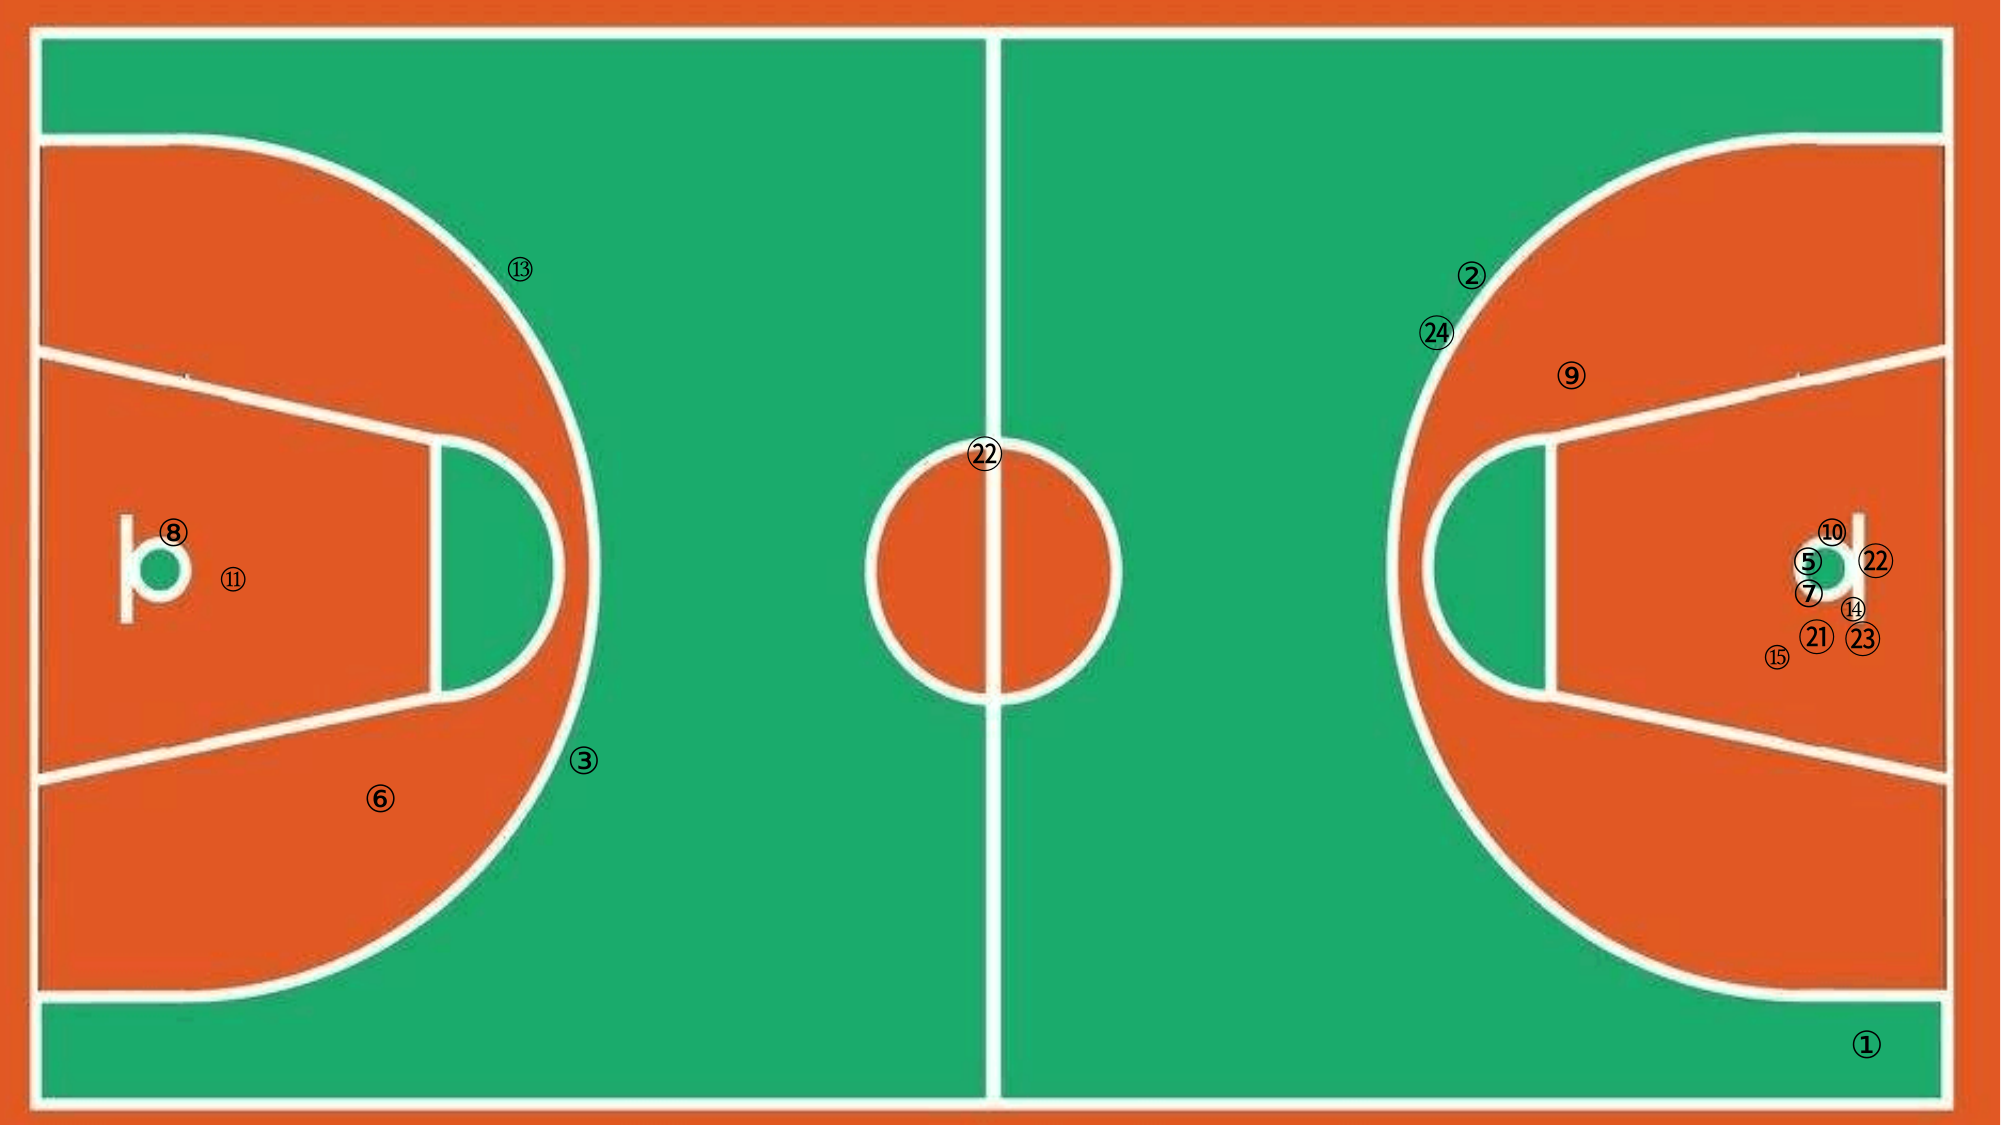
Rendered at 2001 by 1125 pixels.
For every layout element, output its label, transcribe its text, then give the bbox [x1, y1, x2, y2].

text_box ⑩ [1800, 501, 1864, 562]
text_box ㉓ [1829, 608, 1897, 669]
text_box ⑥ [348, 767, 413, 827]
text_box ㉑ [1783, 607, 1851, 667]
text_box ㉔ [1404, 302, 1472, 363]
text_box ⑪ [204, 546, 263, 607]
text_box ㉒ [952, 424, 1020, 484]
text_box ⑧ [142, 501, 206, 562]
text_box ⑭ [1824, 576, 1884, 608]
picture [0, 0, 2001, 1125]
text_box ⑬ [491, 236, 550, 296]
text_box ⑮ [1749, 624, 1808, 684]
text_box ① [1835, 1013, 1899, 1074]
text_box ⑨ [1540, 344, 1604, 405]
text_box ㉒ [1842, 530, 1901, 591]
text_box ⑦ [1777, 562, 1841, 623]
text_box ② [1440, 244, 1504, 305]
text_box ③ [552, 729, 616, 789]
text_box ⑤ [1776, 530, 1800, 591]
